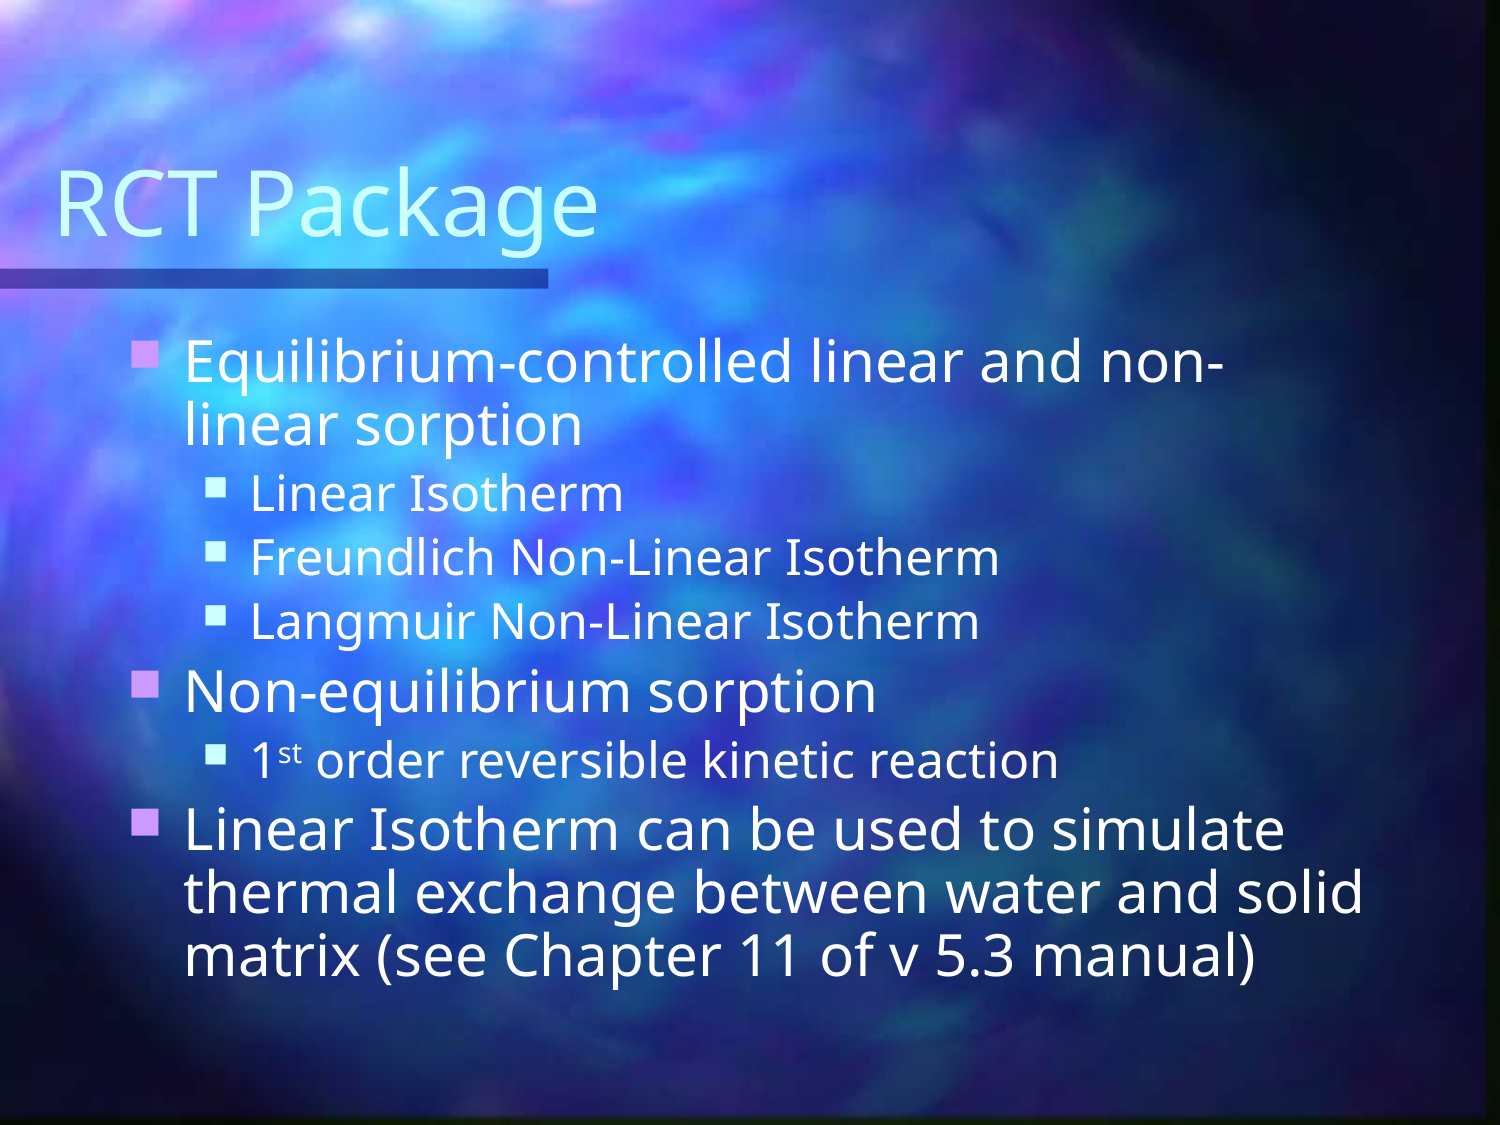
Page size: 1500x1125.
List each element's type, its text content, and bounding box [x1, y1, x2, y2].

list Equilibrium-controlled linear and non-linear sorption Linear Isotherm Freundlich Non-Linear Isotherm Langmuir Non-Linear Isotherm Non-equilibrium sorption 1st order reversible kinetic reaction Linear Isotherm can be used to simulate thermal exchange between water and solid matrix (see Chapter 11 of v 5.3 manual) [112, 324, 1388, 1001]
title RCT Package [37, 74, 1313, 263]
picture [0, 0, 1500, 1125]
